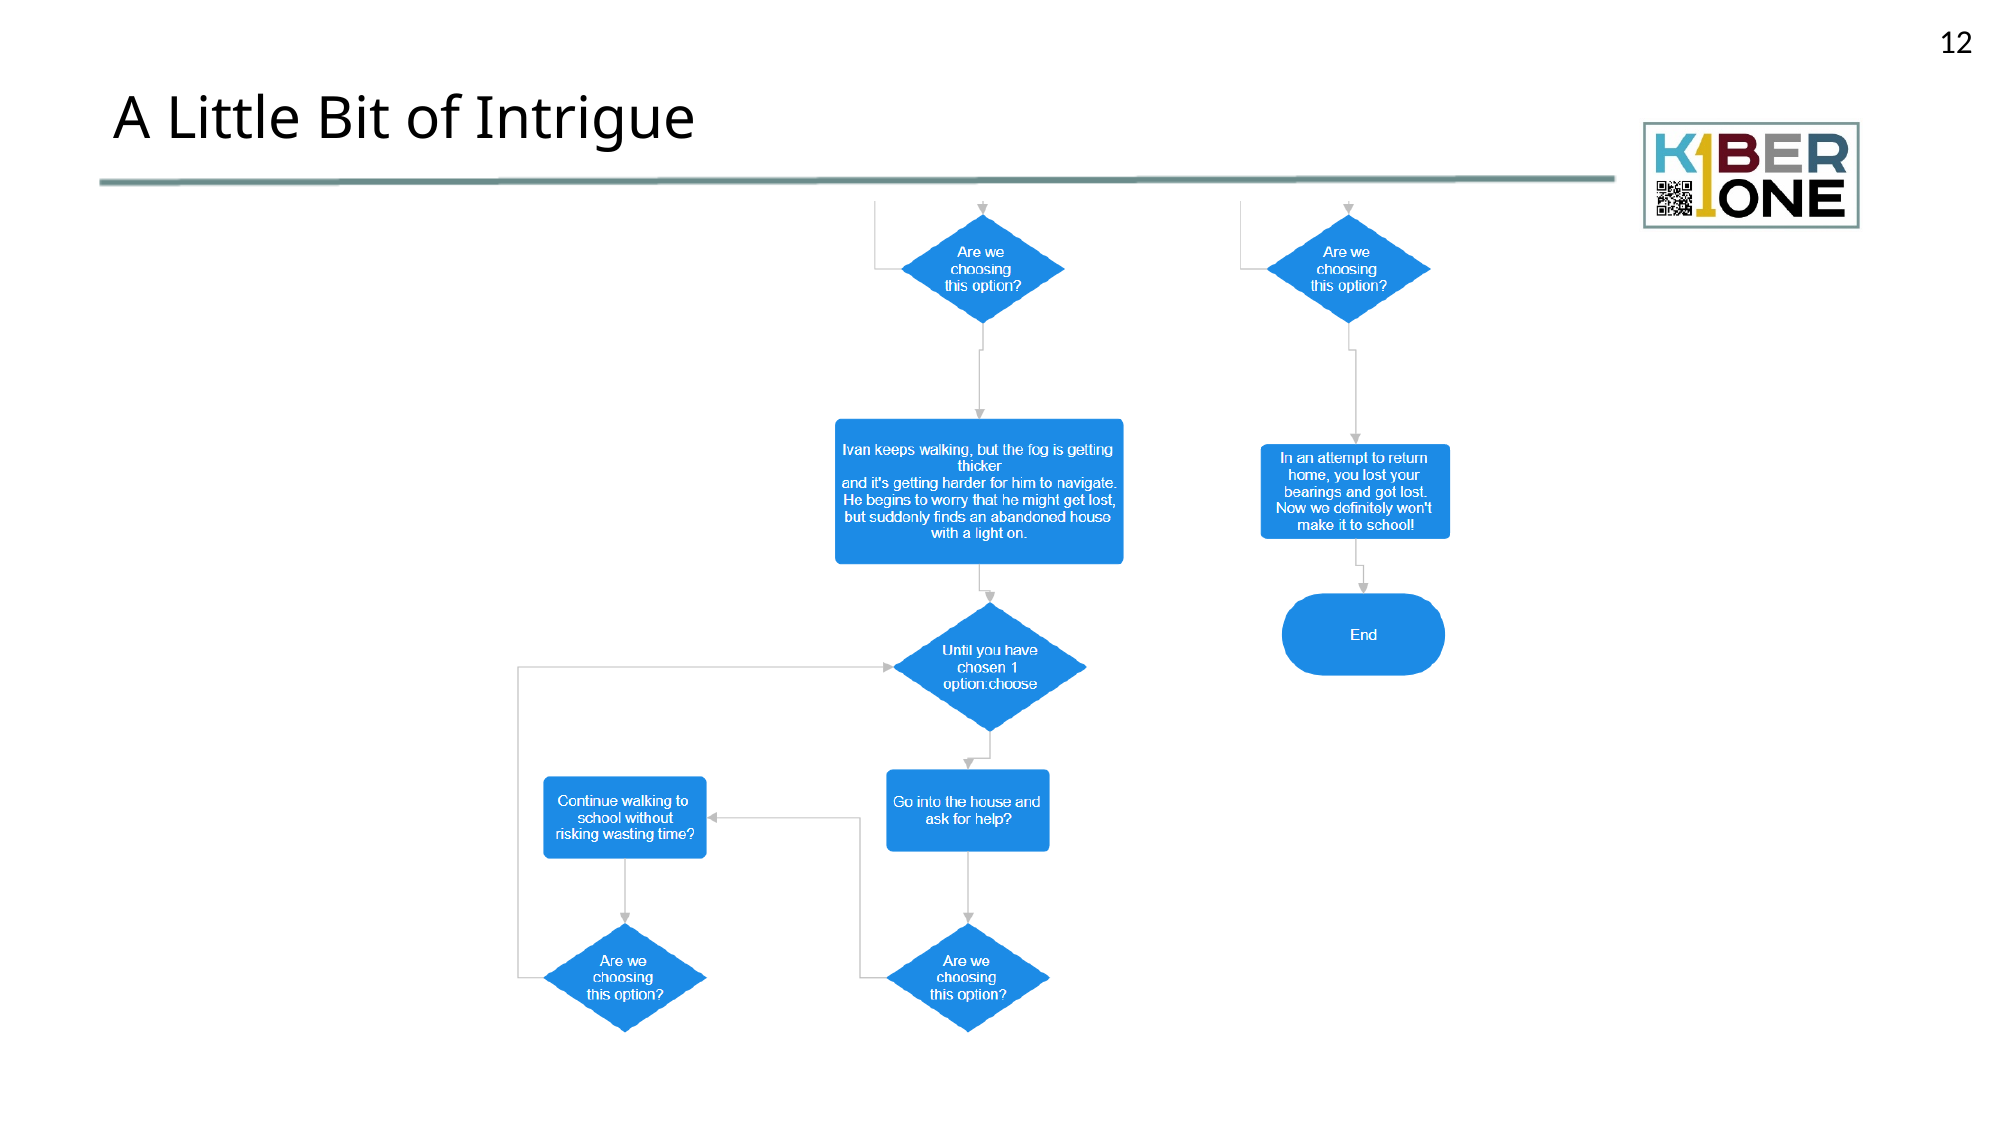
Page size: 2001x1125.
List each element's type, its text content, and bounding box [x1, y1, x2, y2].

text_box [446, 118, 1863, 232]
picture [98, 122, 1623, 1046]
title A Little Bit of Intrigue [98, 59, 1608, 122]
text_box 12 [1924, 0, 2000, 87]
